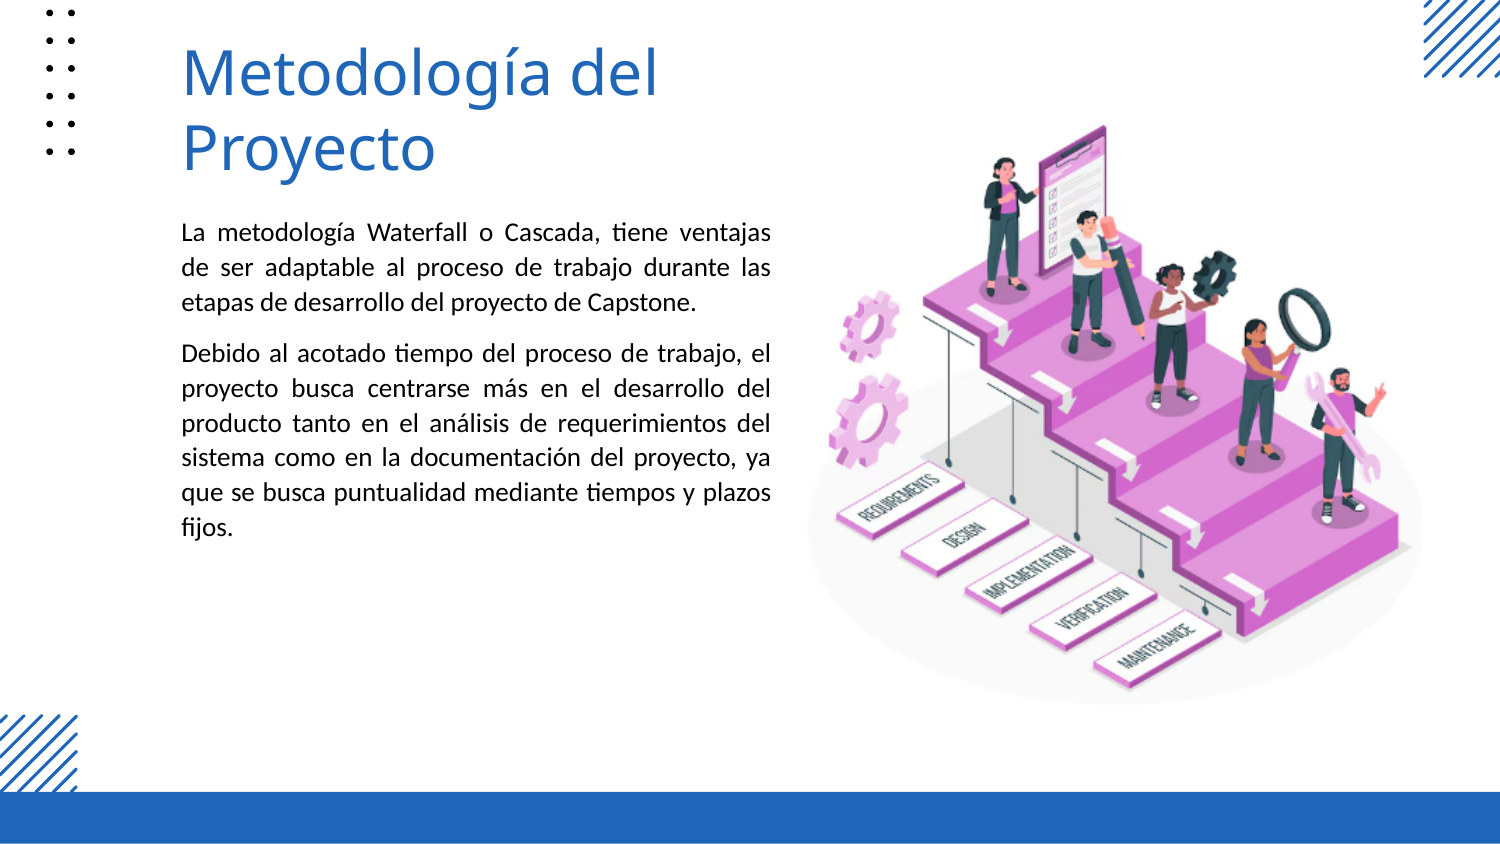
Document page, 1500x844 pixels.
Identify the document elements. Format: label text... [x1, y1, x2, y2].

picture [807, 113, 1428, 709]
text_box La metodología Waterfall o Cascada, tiene ventajas de ser adaptable al proceso de trabajo durante las etapas de desarrollo del proyecto de Capstone. Debido al acotado tiempo del proceso de trabajo, el proyecto busca centrarse más en el desarrollo del producto tanto en el análisis de requerimientos del sistema como en la documentación del proyecto, ya que se busca puntualidad mediante tiempos y plazos fijos. [166, 197, 787, 694]
title Metodología del Proyecto [166, 102, 831, 198]
